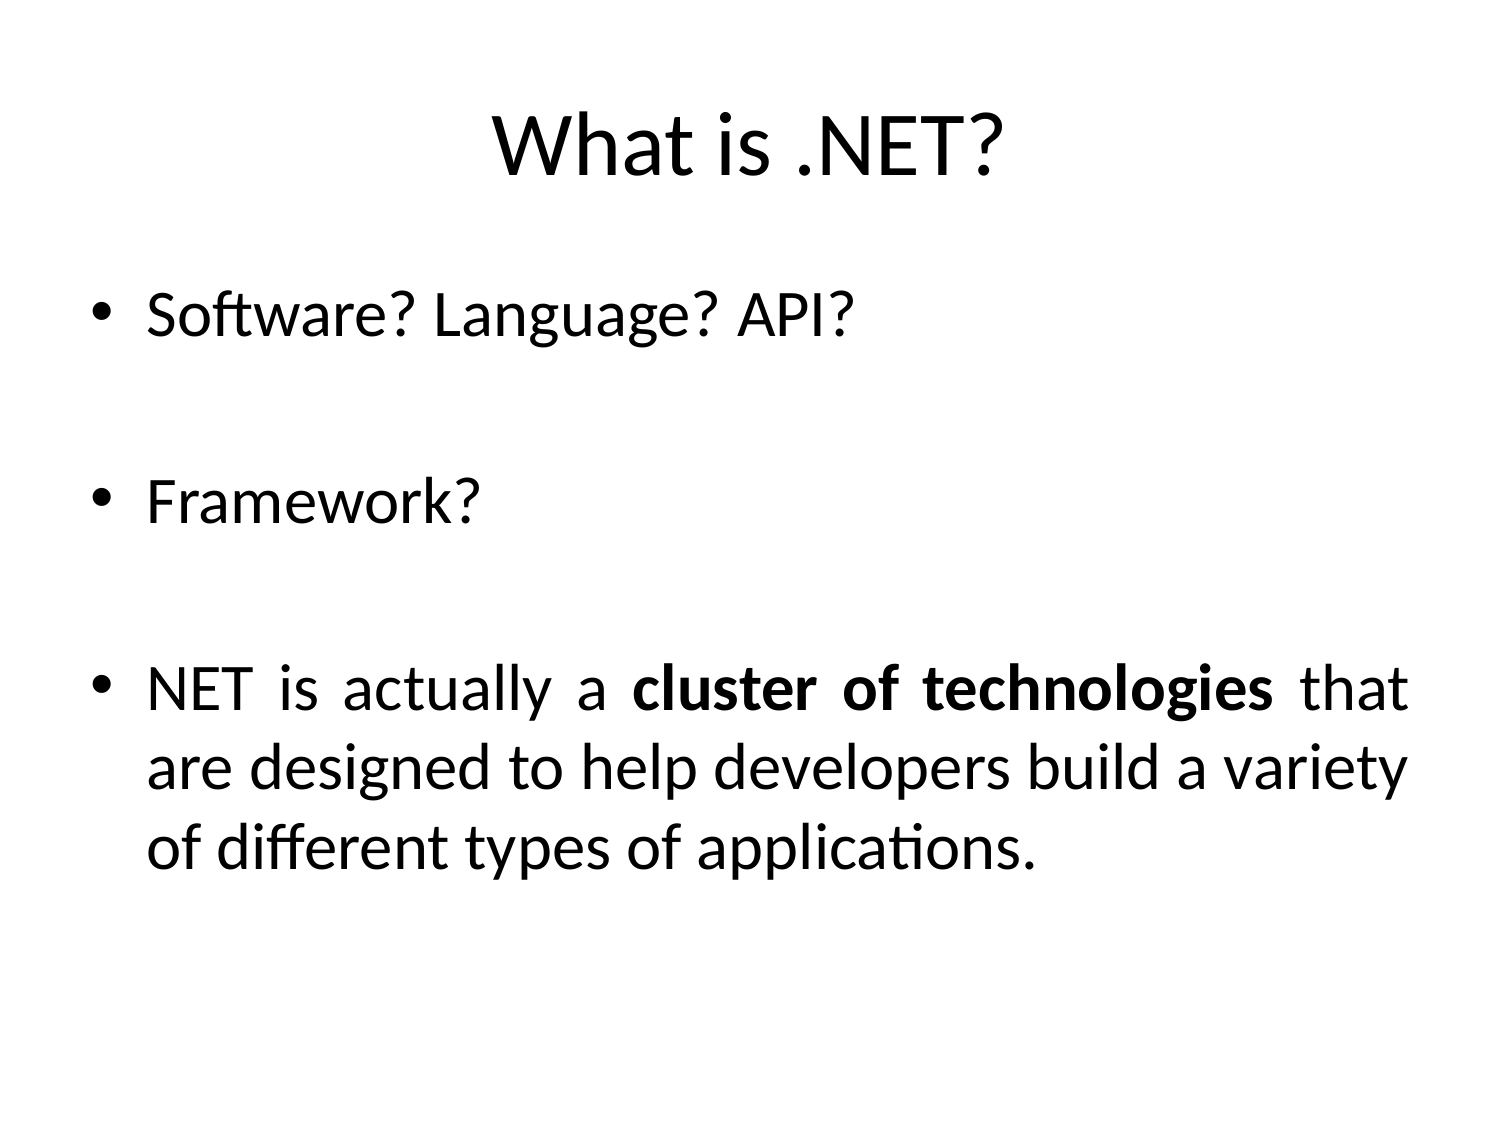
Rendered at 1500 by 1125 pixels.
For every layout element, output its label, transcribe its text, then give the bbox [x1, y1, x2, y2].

title What is .NET? [75, 45, 1425, 233]
list Software? Language? API? Framework? NET is actually a cluster of technologies that are designed to help developers build a variety of different types of applications. [75, 262, 1425, 1005]
